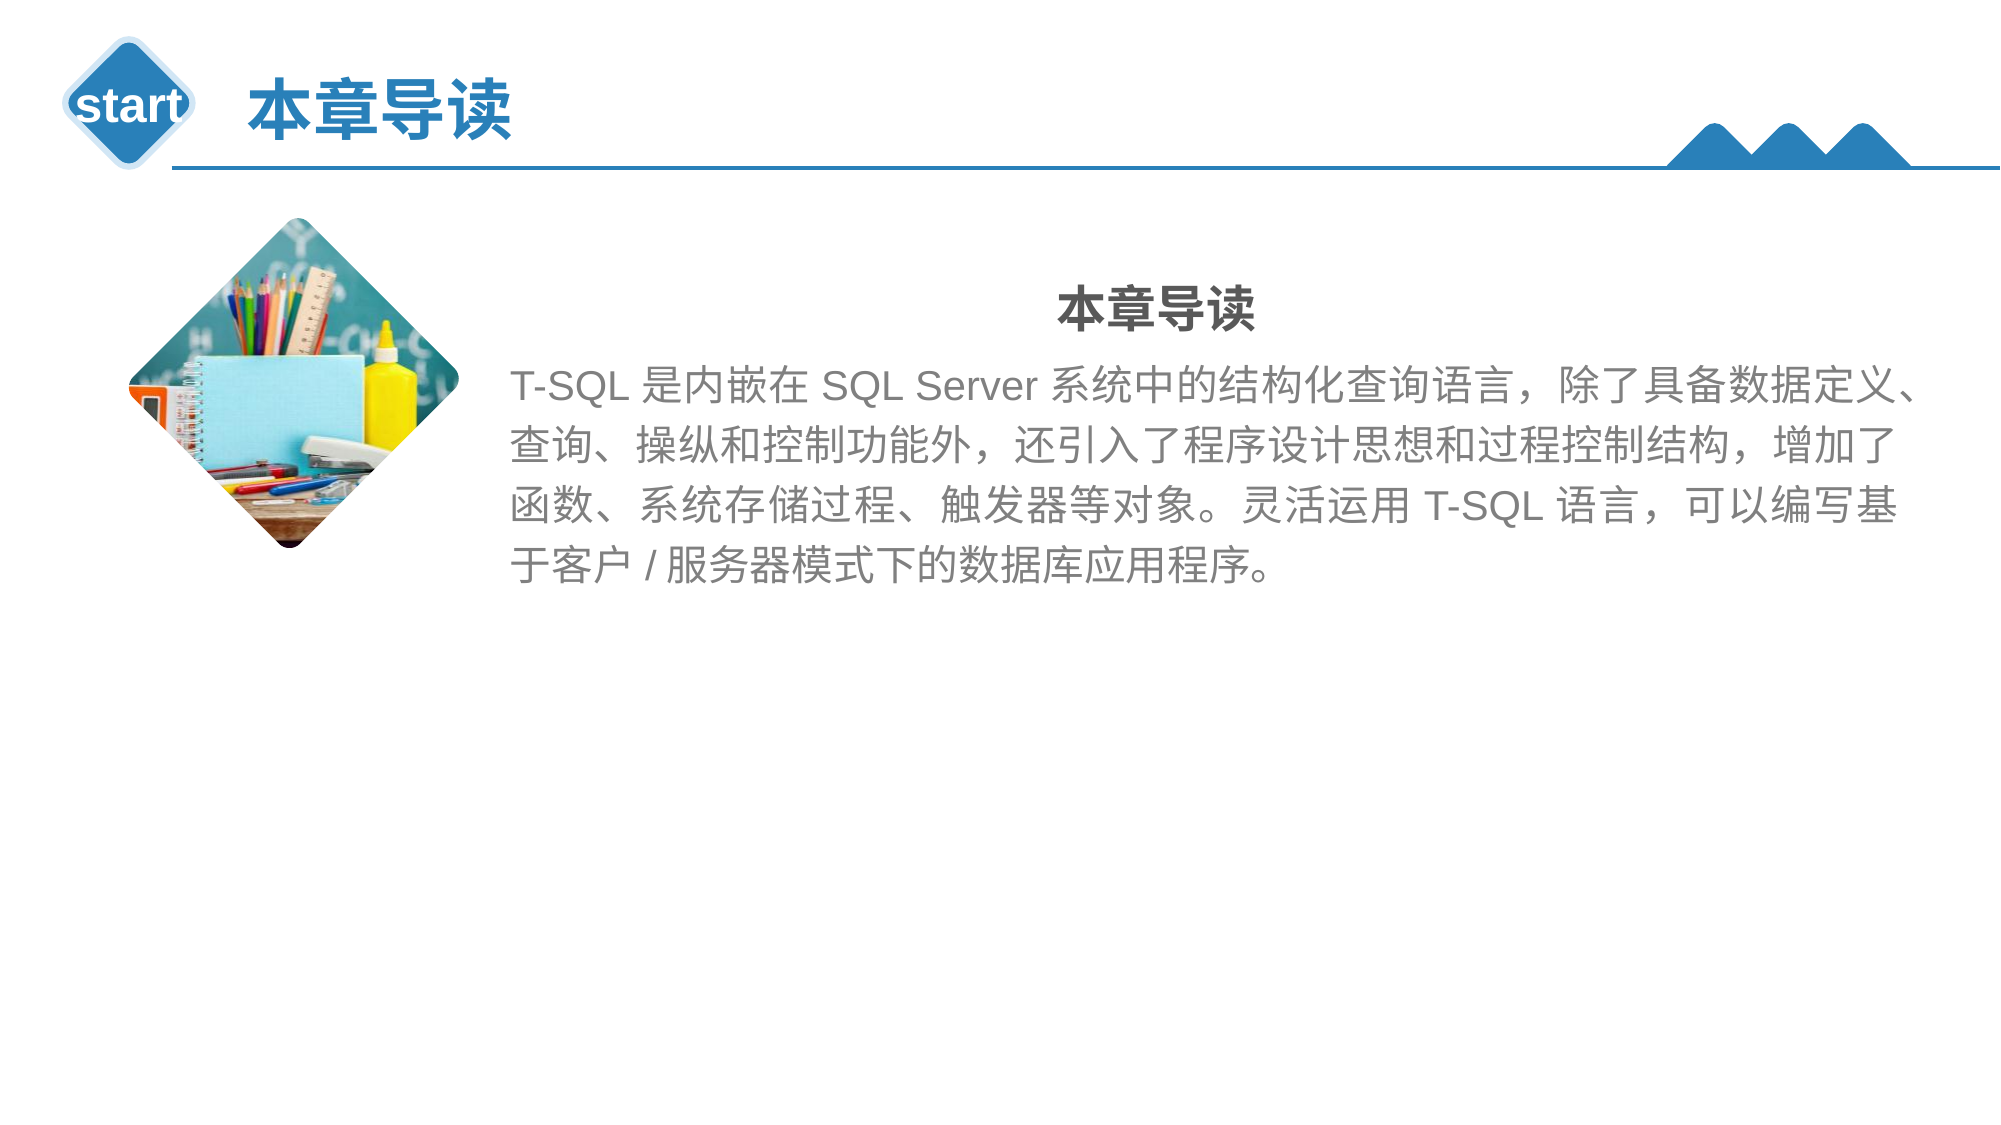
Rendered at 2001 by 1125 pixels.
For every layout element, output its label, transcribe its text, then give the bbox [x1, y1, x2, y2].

text_box [1664, 122, 1752, 167]
text_box [94, 141, 163, 168]
text_box start [59, 65, 198, 141]
text_box 本章导读 [231, 60, 529, 155]
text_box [494, 258, 1914, 599]
text_box [1738, 122, 1826, 167]
picture [128, 218, 459, 549]
text_box [1813, 122, 1913, 167]
text_box [94, 38, 163, 65]
